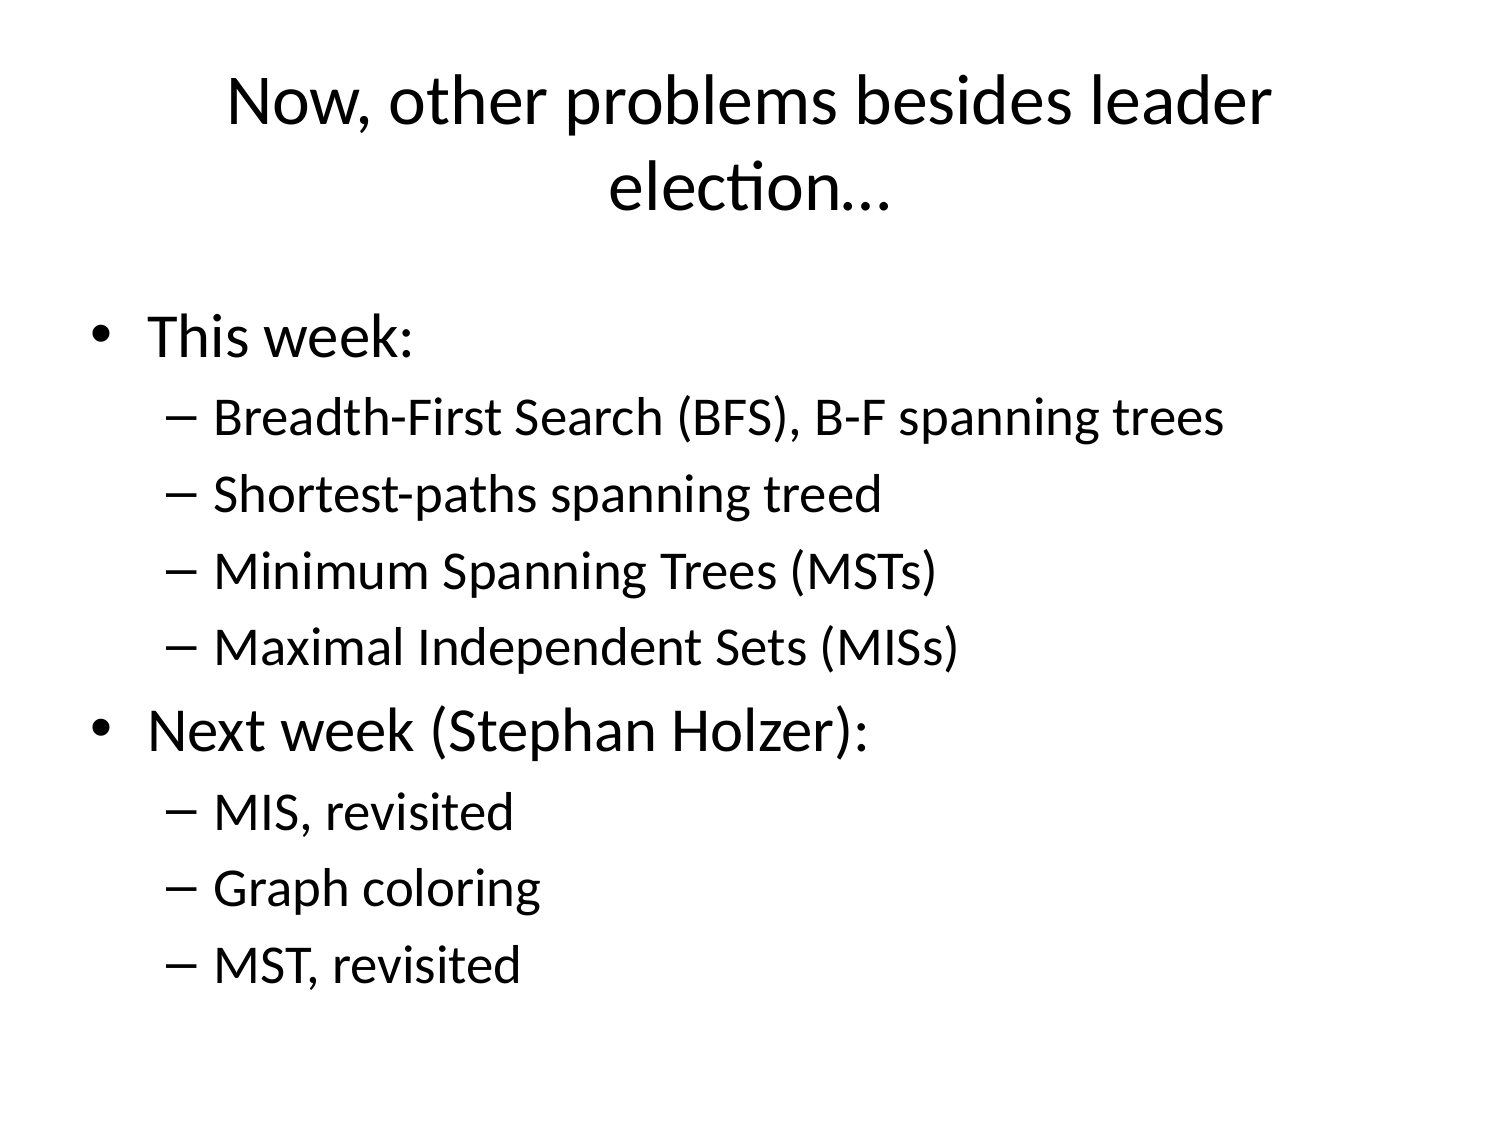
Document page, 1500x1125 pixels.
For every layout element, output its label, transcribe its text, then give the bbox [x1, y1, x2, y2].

list This week: Breadth-First Search (BFS), B-F spanning trees Shortest-paths spanning treed Minimum Spanning Trees (MSTs) Maximal Independent Sets (MISs) Next week (Stephan Holzer): MIS, revisited Graph coloring MST, revisited [75, 287, 1425, 1005]
title Now, other problems besides leader election… [75, 45, 1425, 233]
